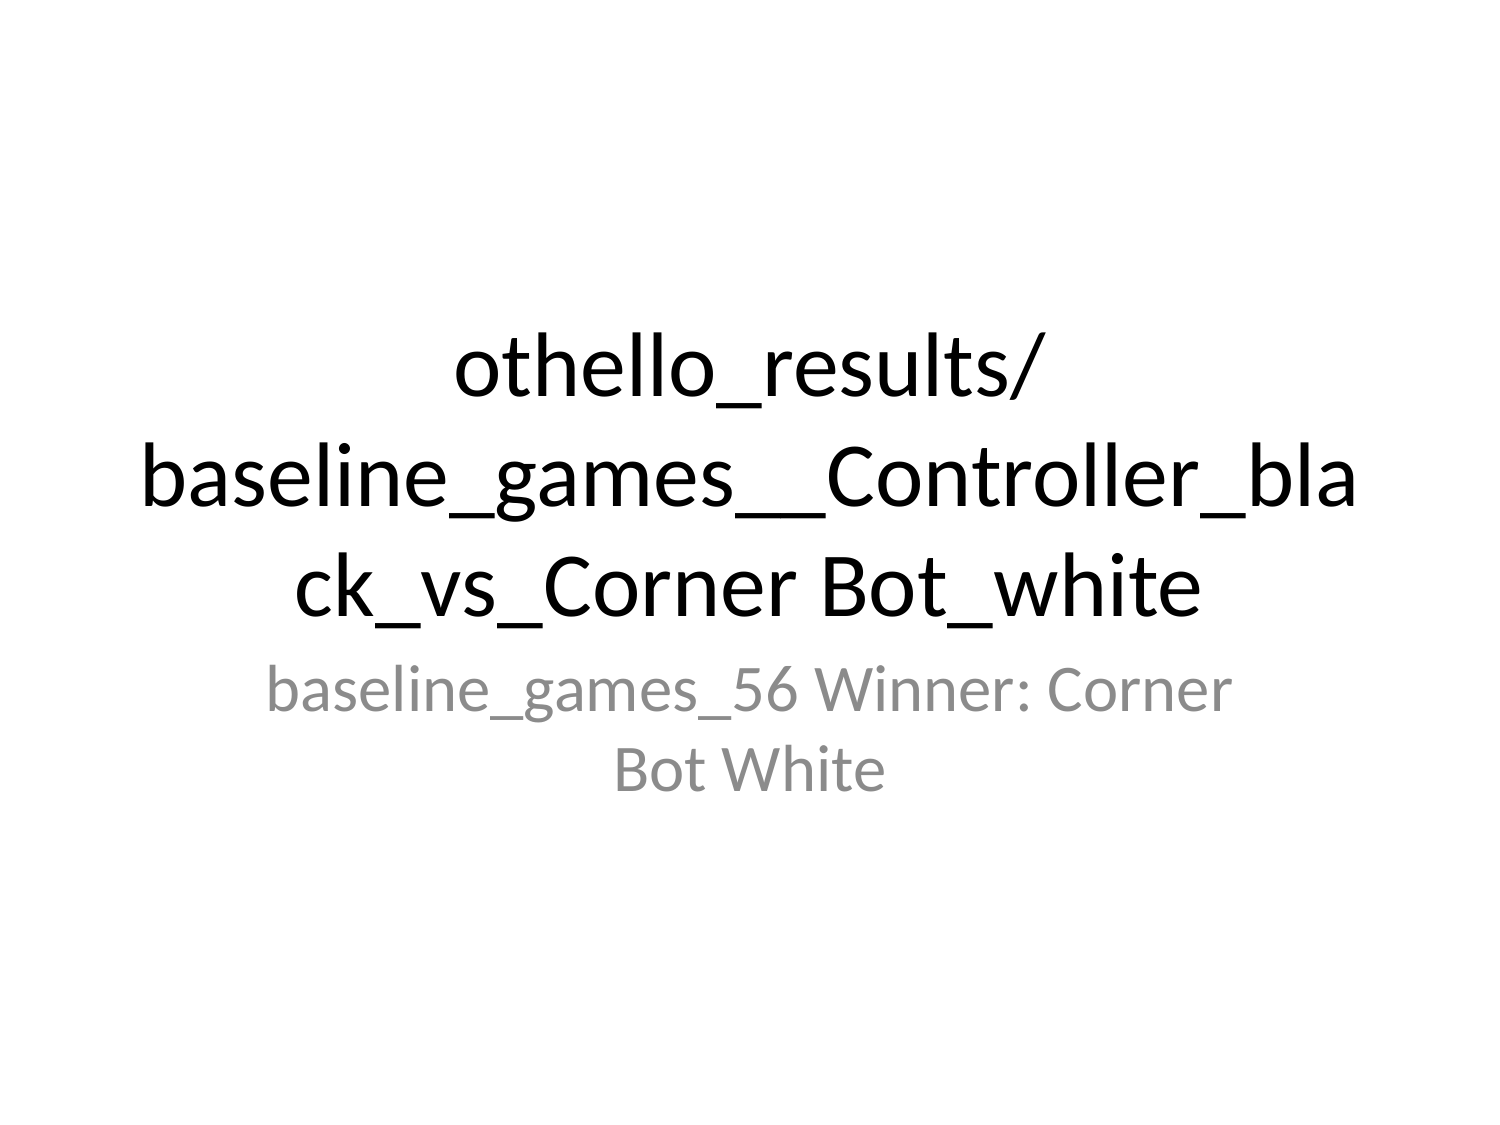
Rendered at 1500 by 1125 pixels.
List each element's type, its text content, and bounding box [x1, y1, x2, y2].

subtitle baseline_games_56 Winner: Corner Bot White [225, 637, 1275, 925]
title othello_results/baseline_games__Controller_black_vs_Corner Bot_white [112, 349, 1388, 591]
